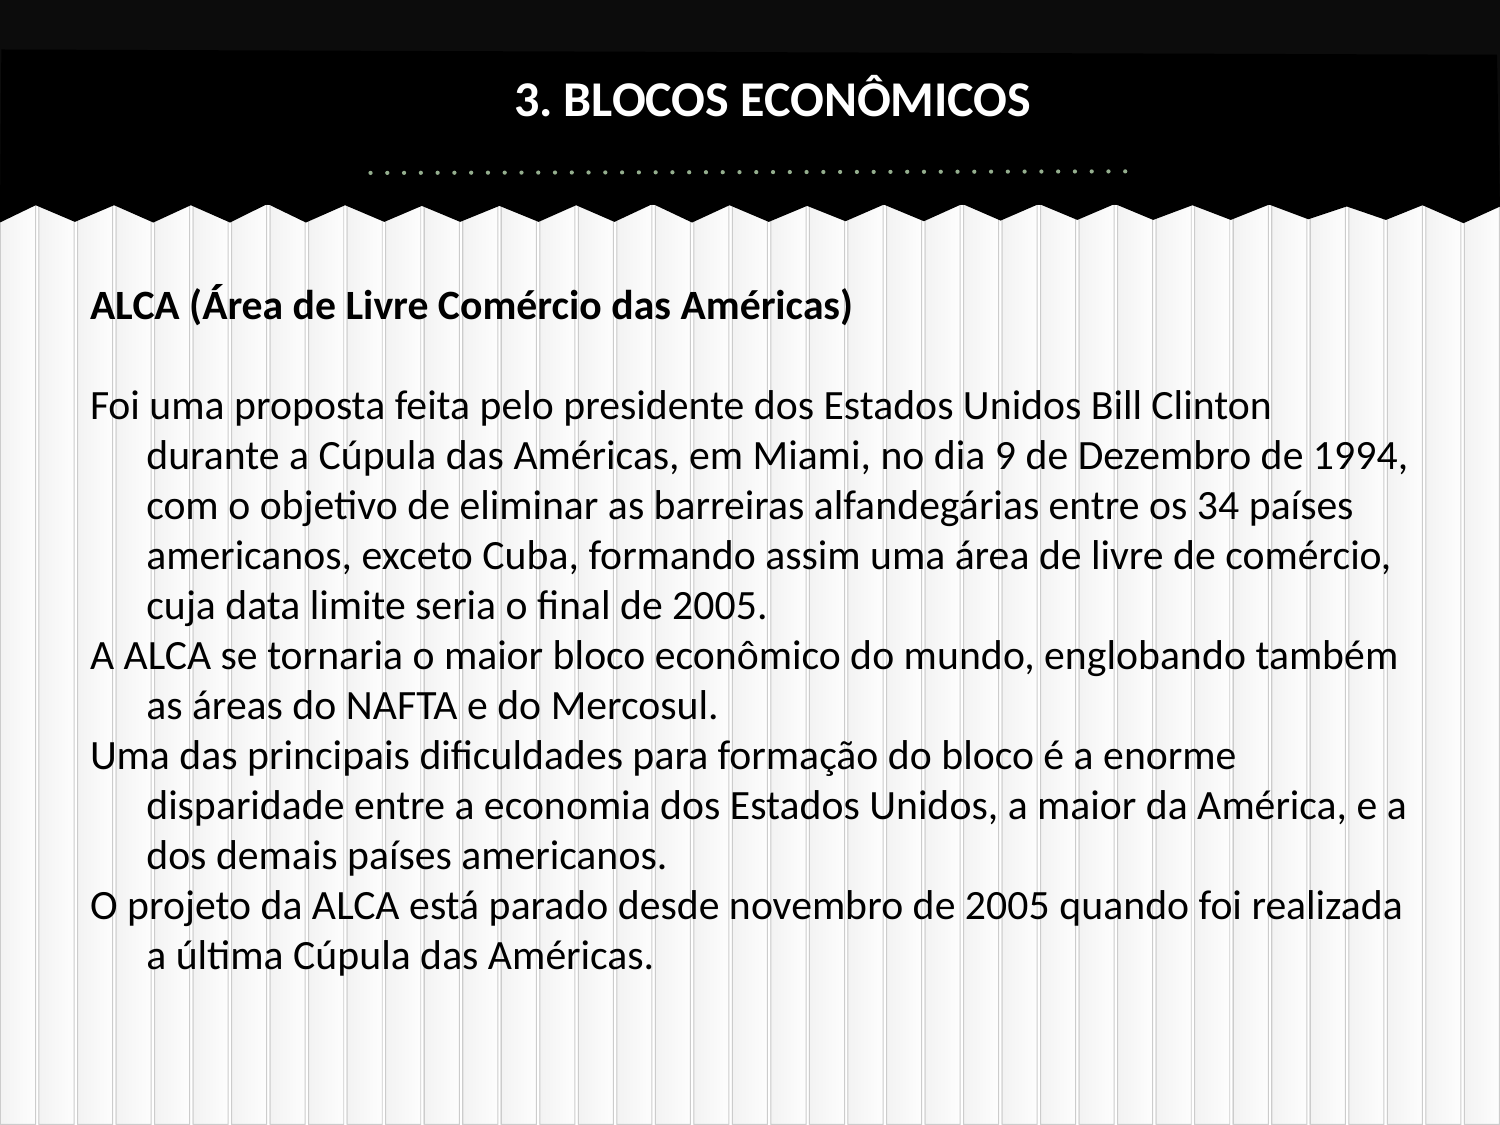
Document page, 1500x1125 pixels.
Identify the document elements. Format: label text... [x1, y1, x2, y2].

title 3. BLOCOS ECONÔMICOS [75, 0, 1425, 206]
list ALCA (Área de Livre Comércio das Américas) Foi uma proposta feita pelo presidente dos Estados Unidos Bill Clinton durante a Cúpula das Américas, em Miami, no dia 9 de Dezembro de 1994, com o objetivo de eliminar as barreiras alfandegárias entre os 34 países americanos, exceto Cuba, formando assim uma área de livre de comércio, cuja data limite seria o final de 2005. A ALCA se tornaria o maior bloco econômico do mundo, englobando também as áreas do NAFTA e do Mercosul. Uma das principais dificuldades para formação do bloco é a enorme disparidade entre a economia dos Estados Unidos, a maior da América, e a dos demais países americanos. O projeto da ALCA está parado desde novembro de 2005 quando foi realizada a última Cúpula das Américas. [75, 262, 1425, 1125]
